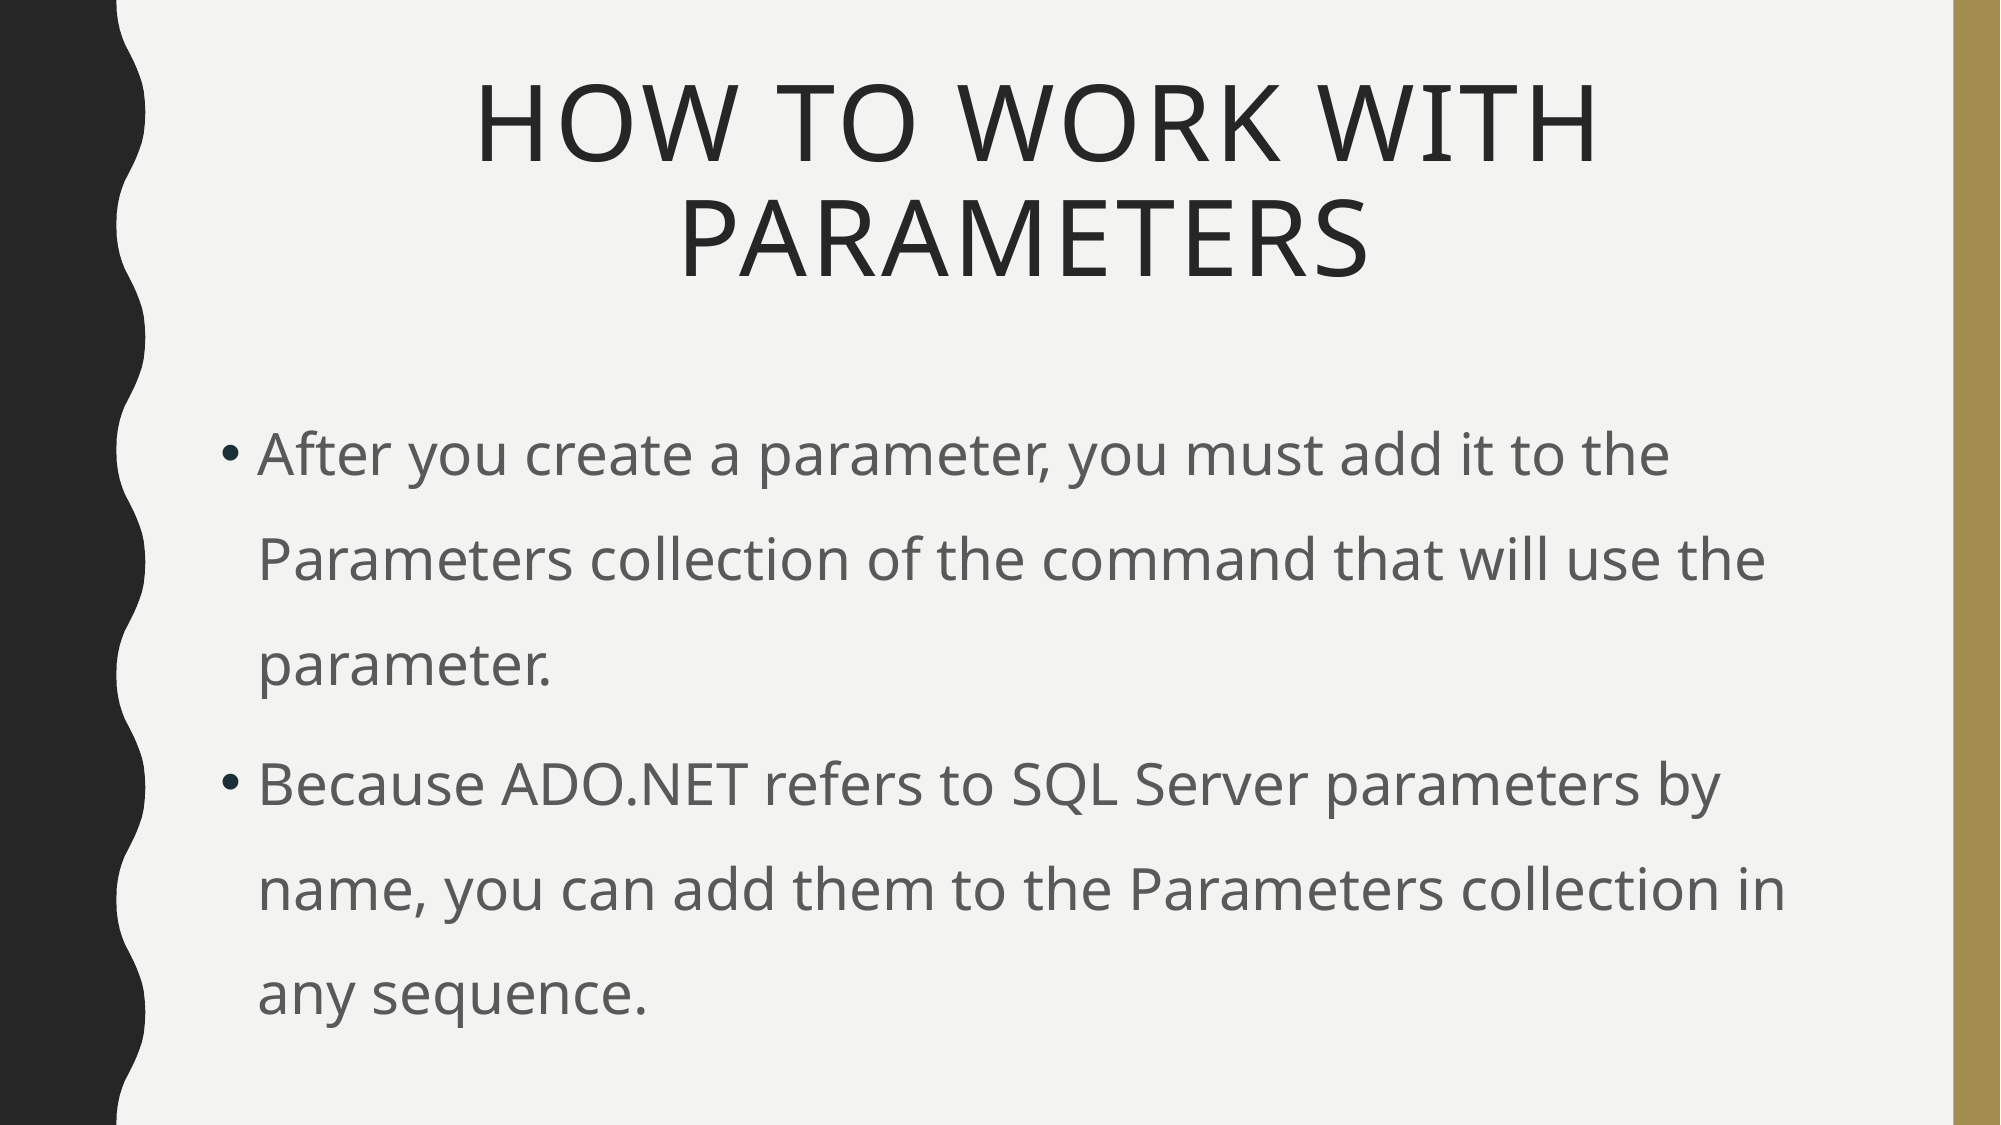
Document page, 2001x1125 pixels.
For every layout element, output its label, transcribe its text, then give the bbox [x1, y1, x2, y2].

title How to work with parameters [205, 62, 1875, 308]
list After you create a parameter, you must add it to the Parameters collection of the command that will use the parameter. Because ADO.NET refers to SQL Server parameters by name, you can add them to the Parameters collection in any sequence. [205, 375, 1875, 965]
